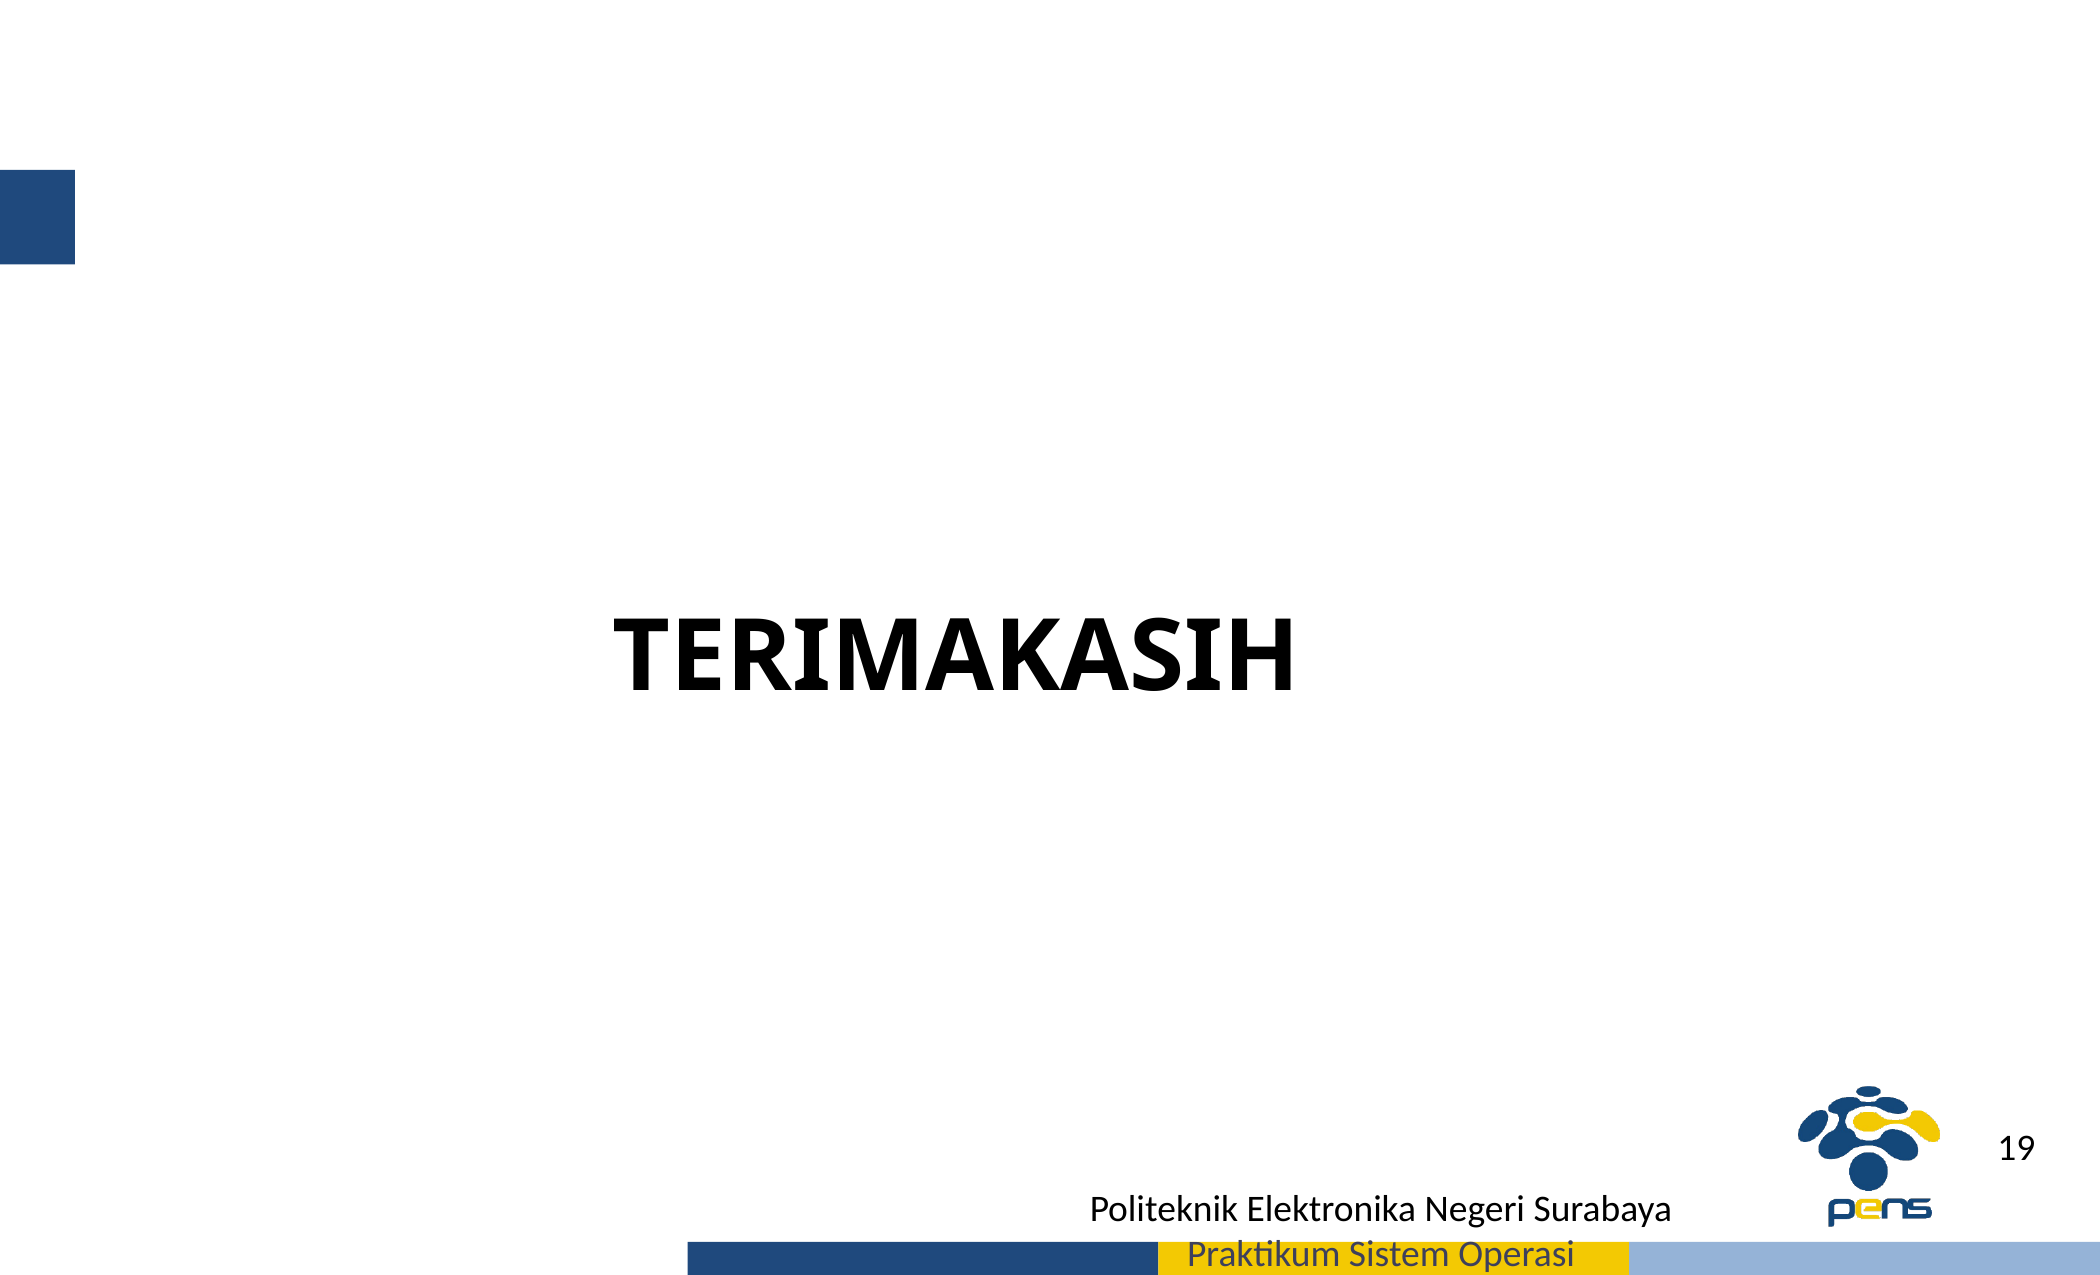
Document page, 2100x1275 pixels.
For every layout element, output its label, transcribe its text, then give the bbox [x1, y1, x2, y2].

title TERIMAKASIH [612, 590, 1653, 712]
picture [1790, 1080, 1948, 1231]
footer Politeknik Elektronika Negeri Surabaya Praktikum Sistem Operasi [912, 1184, 1850, 1275]
